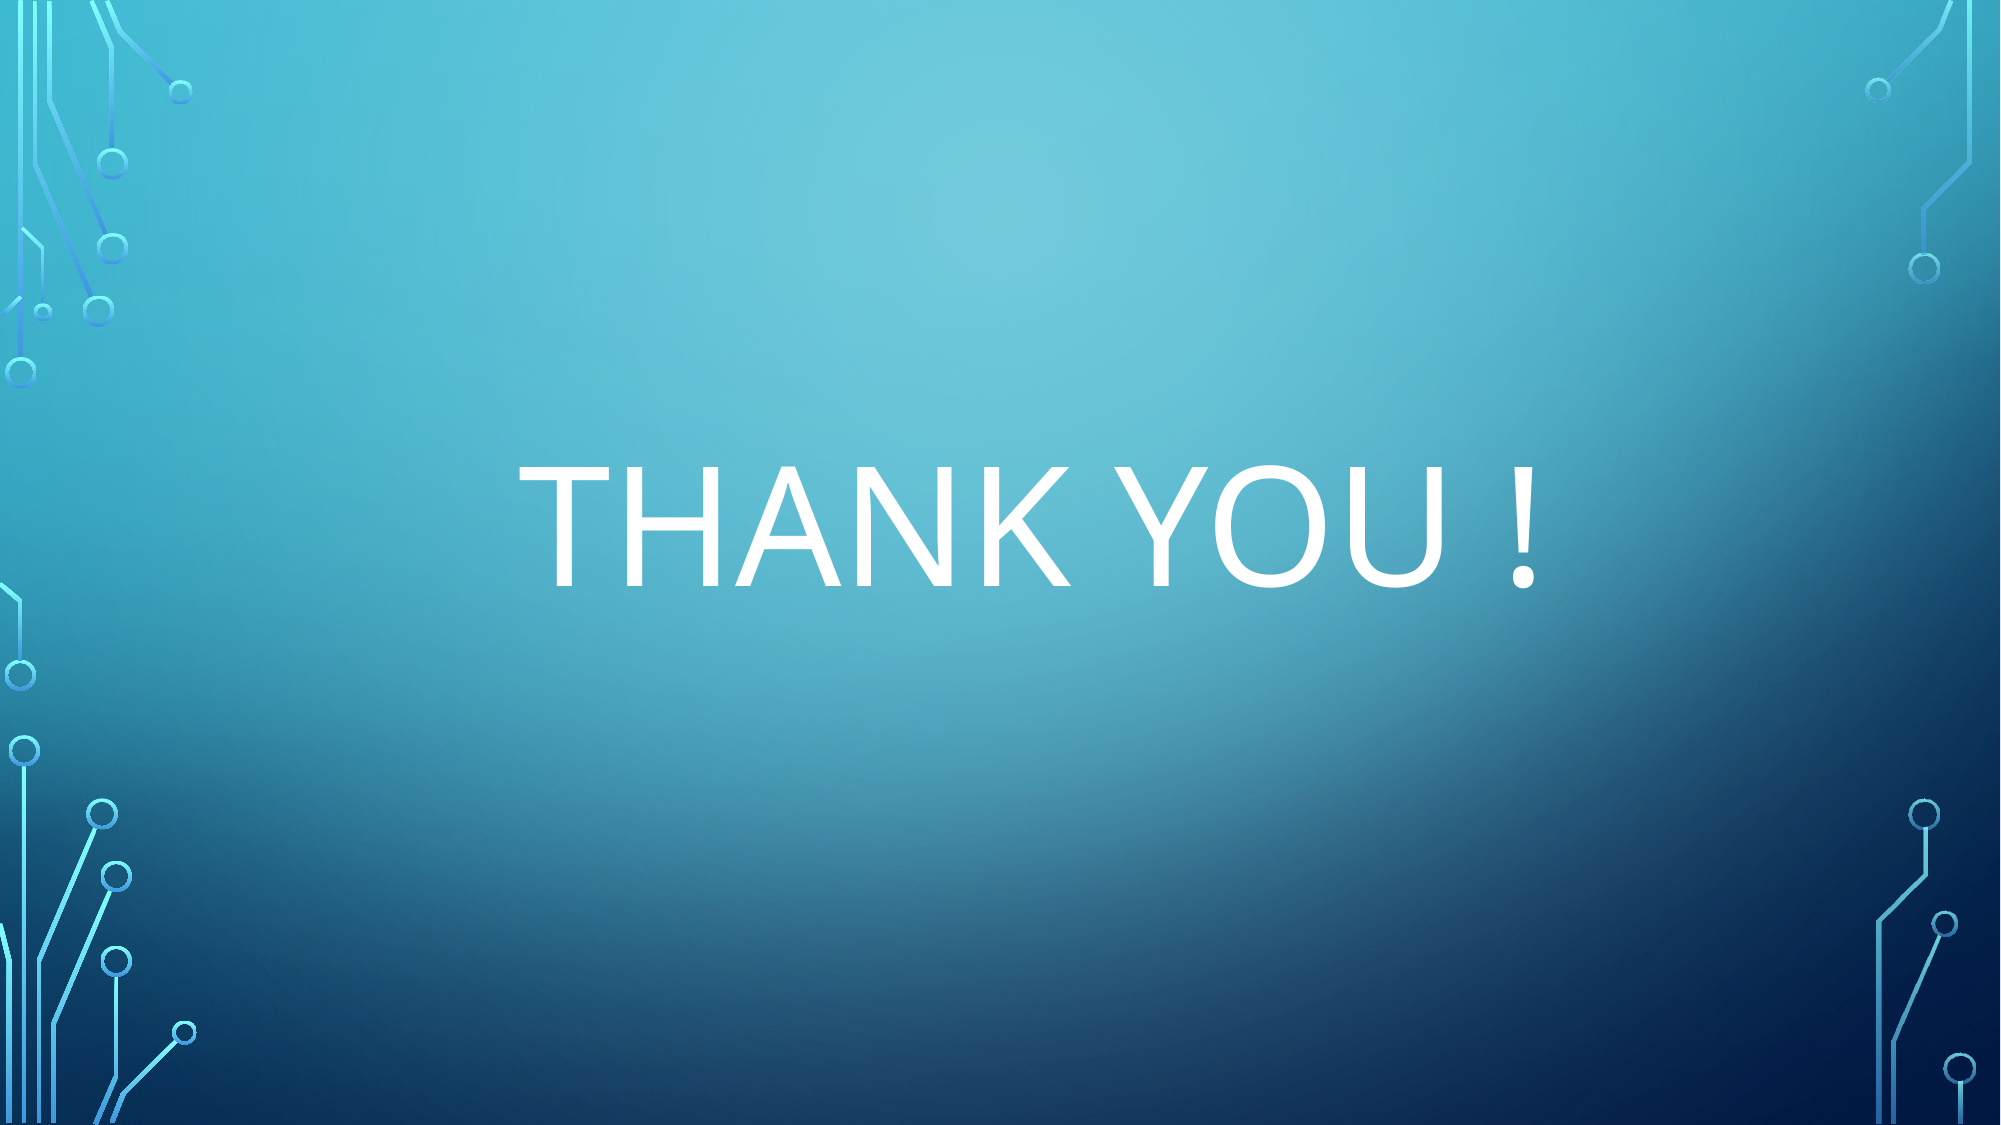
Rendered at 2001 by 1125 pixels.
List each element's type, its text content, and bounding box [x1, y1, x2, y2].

title THANK YOU ! [220, 410, 1846, 654]
